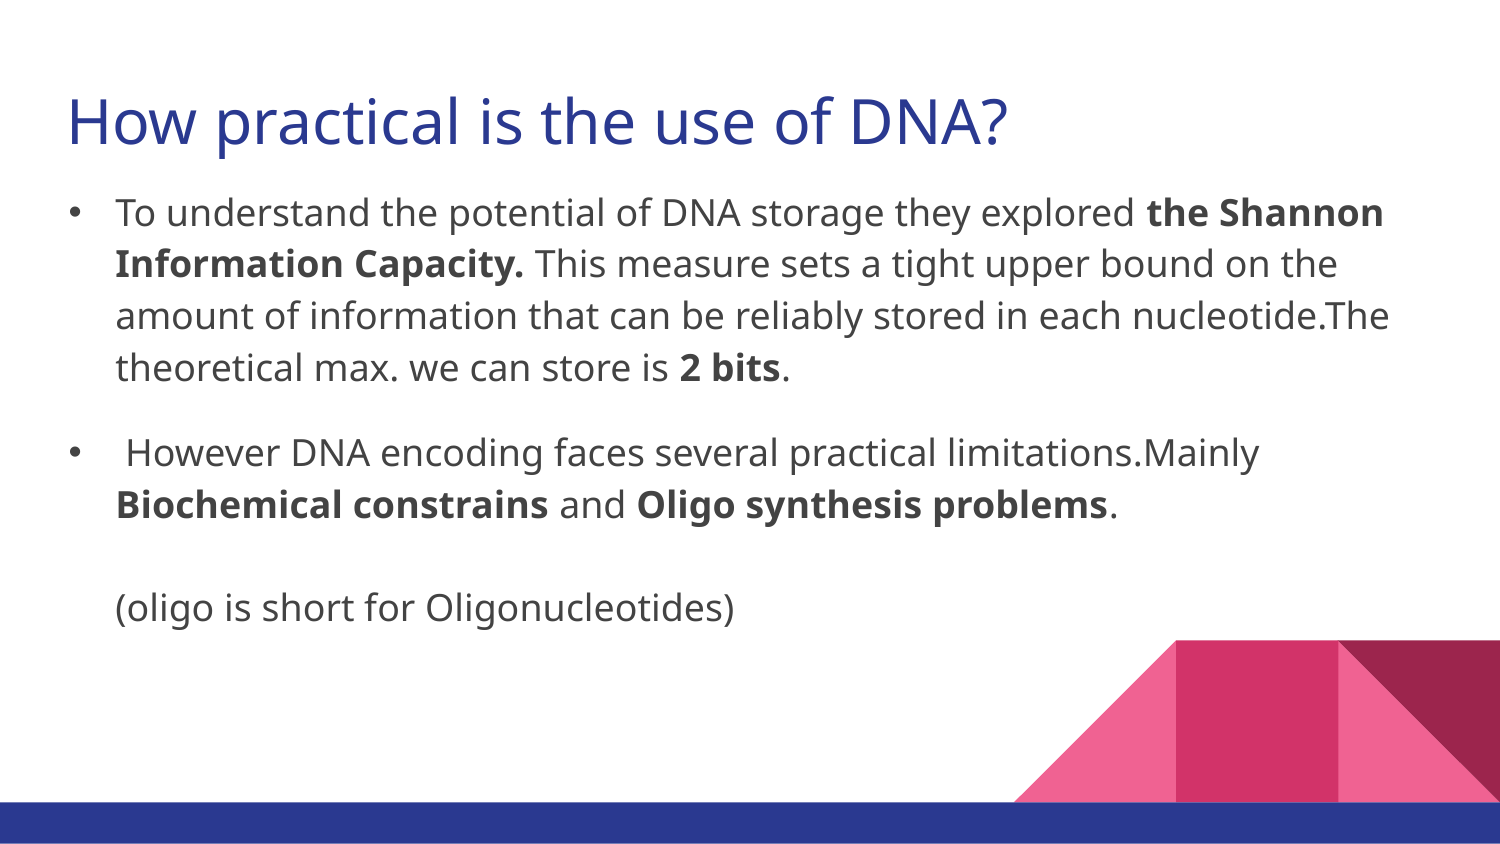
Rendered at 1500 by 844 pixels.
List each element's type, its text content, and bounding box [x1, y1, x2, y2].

list To understand the potential of DNA storage they explored the Shannon Information Capacity. This measure sets a tight upper bound on the amount of information that can be reliably stored in each nucleotide.The theoretical max. we can store is 2 bits. However DNA encoding faces several practical limitations.Mainly Biochemical constrains and Oligo synthesis problems. (oligo is short for Oligonucleotides) [16, 166, 1414, 715]
title How practical is the use of DNA? [51, 67, 1449, 167]
